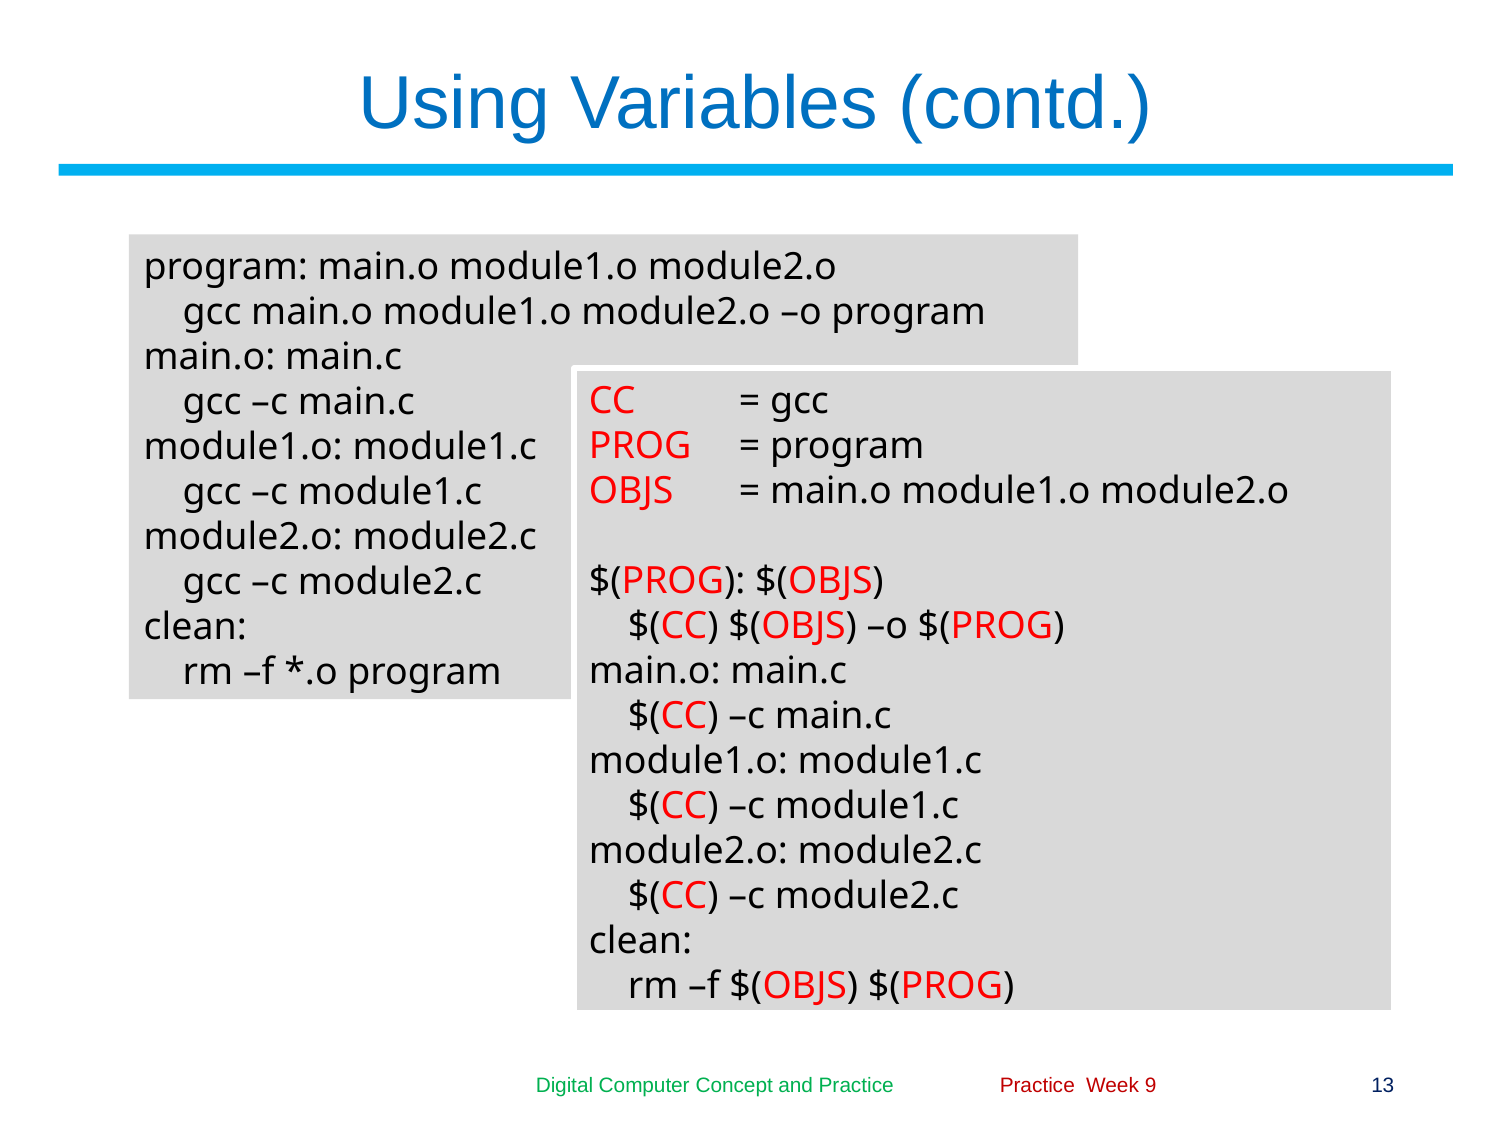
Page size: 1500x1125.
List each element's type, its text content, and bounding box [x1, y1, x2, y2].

text_box CC = gcc PROG = program OBJS = main.o module1.o module2.o $(PROG): $(OBJS) $(CC) $(OBJS) –o $(PROG) main.o: main.c $(CC) –c main.c module1.o: module1.c $(CC) –c module1.c module2.o: module2.c $(CC) –c module2.c clean: rm –f $(OBJS) $(PROG) [574, 368, 1395, 1013]
text_box program: main.o module1.o module2.o gcc main.o module1.o module2.o –o program main.o: main.c gcc –c main.c module1.o: module1.c gcc –c module1.c module2.o: module2.c gcc –c module2.c clean: rm –f *.o program [128, 234, 1079, 700]
title Using Variables (contd.) [58, 45, 1454, 153]
